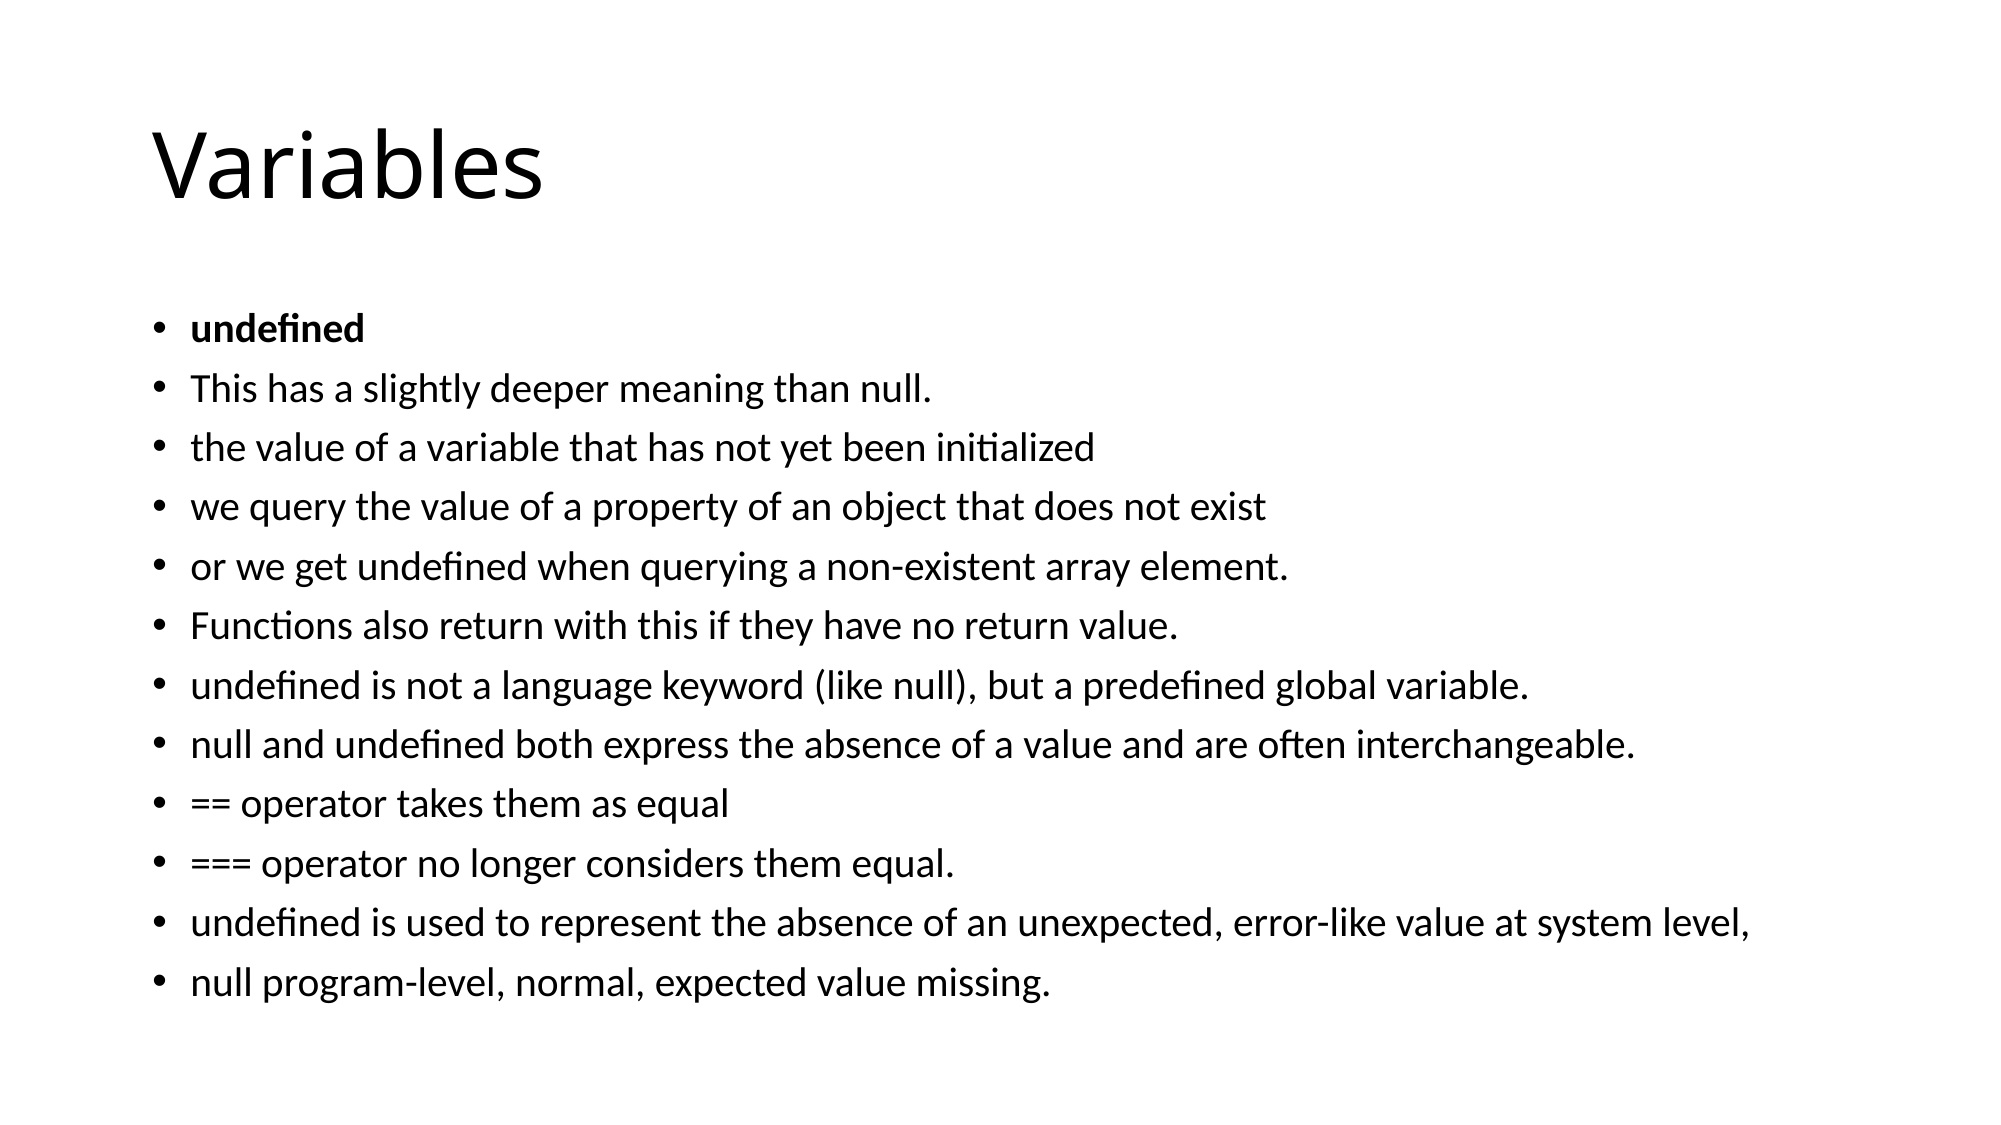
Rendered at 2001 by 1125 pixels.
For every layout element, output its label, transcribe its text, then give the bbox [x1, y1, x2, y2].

title Variables [137, 59, 1863, 278]
list undefined This has a slightly deeper meaning than null. the value of a variable that has not yet been initialized we query the value of a property of an object that does not exist or we get undefined when querying a non-existent array element. Functions also return with this if they have no return value. undefined is not a language keyword (like null), but a predefined global variable. null and undefined both express the absence of a value and are often interchangeable. == operator takes them as equal === operator no longer considers them equal. undefined is used to represent the absence of an unexpected, error-like value at system level, null program-level, normal, expected value missing. [137, 299, 1863, 1014]
